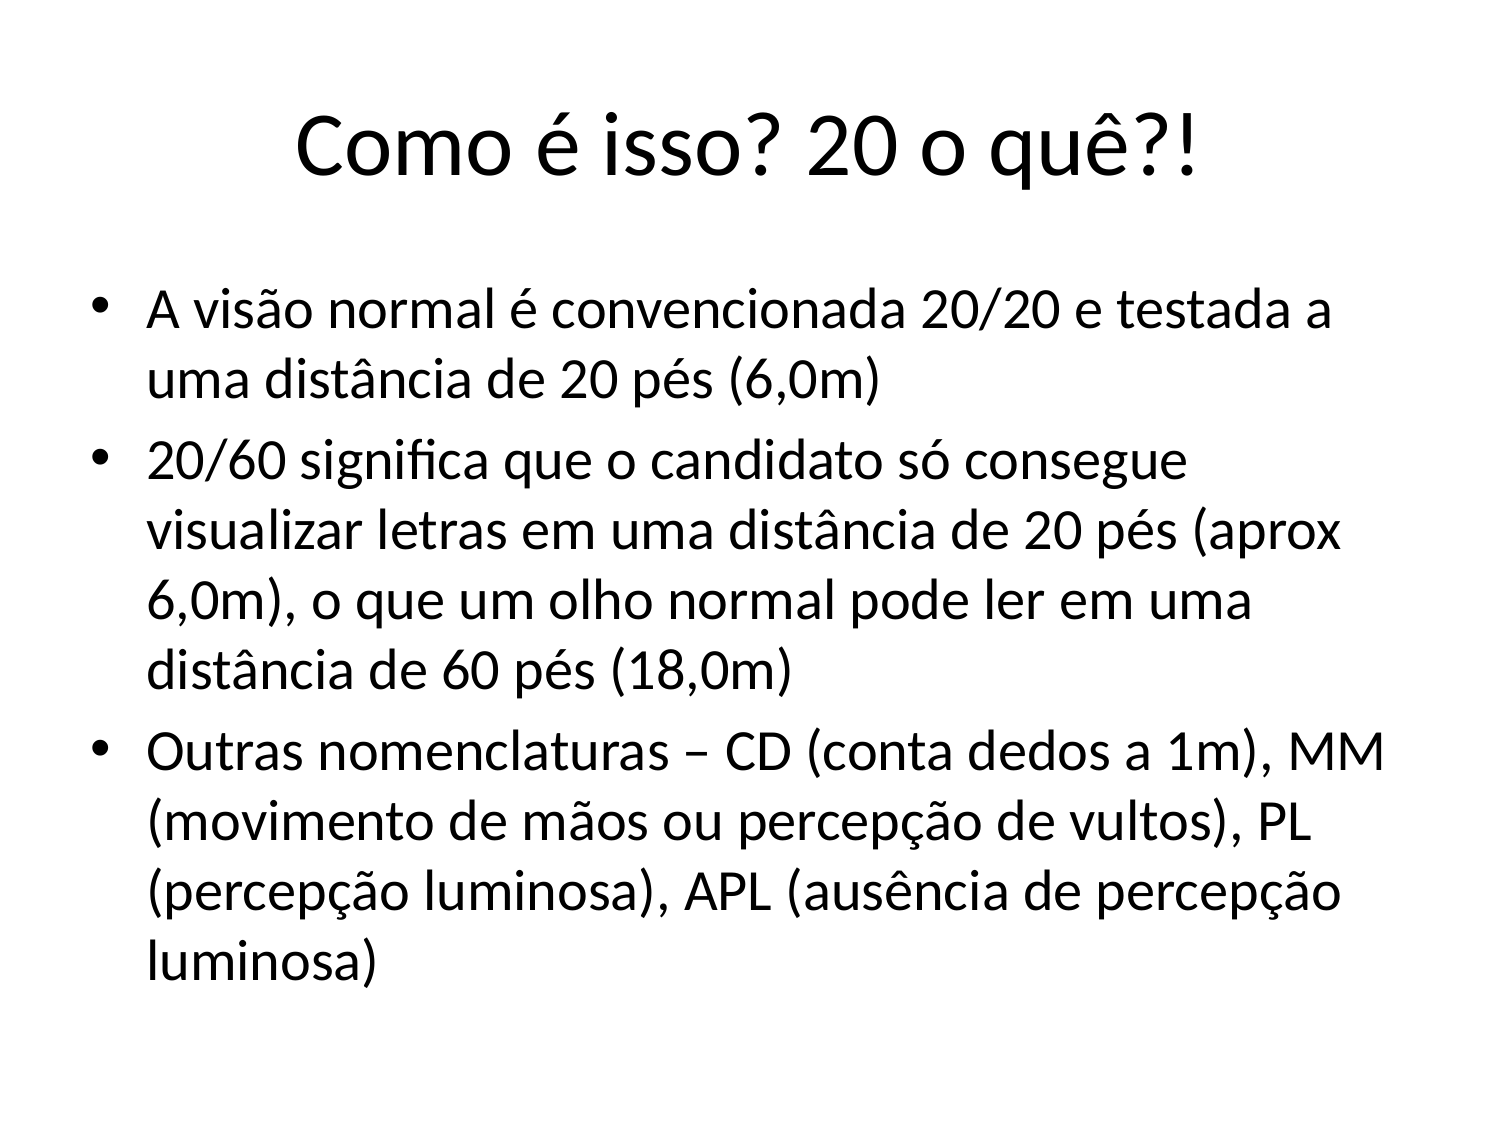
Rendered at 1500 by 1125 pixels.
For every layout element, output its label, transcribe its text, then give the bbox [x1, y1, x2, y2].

list A visão normal é convencionada 20/20 e testada a uma distância de 20 pés (6,0m) 20/60 significa que o candidato só consegue visualizar letras em uma distância de 20 pés (aprox 6,0m), o que um olho normal pode ler em uma distância de 60 pés (18,0m) Outras nomenclaturas – CD (conta dedos a 1m), MM (movimento de mãos ou percepção de vultos), PL (percepção luminosa), APL (ausência de percepção luminosa) [75, 262, 1425, 1005]
title Como é isso? 20 o quê?! [75, 45, 1425, 233]
